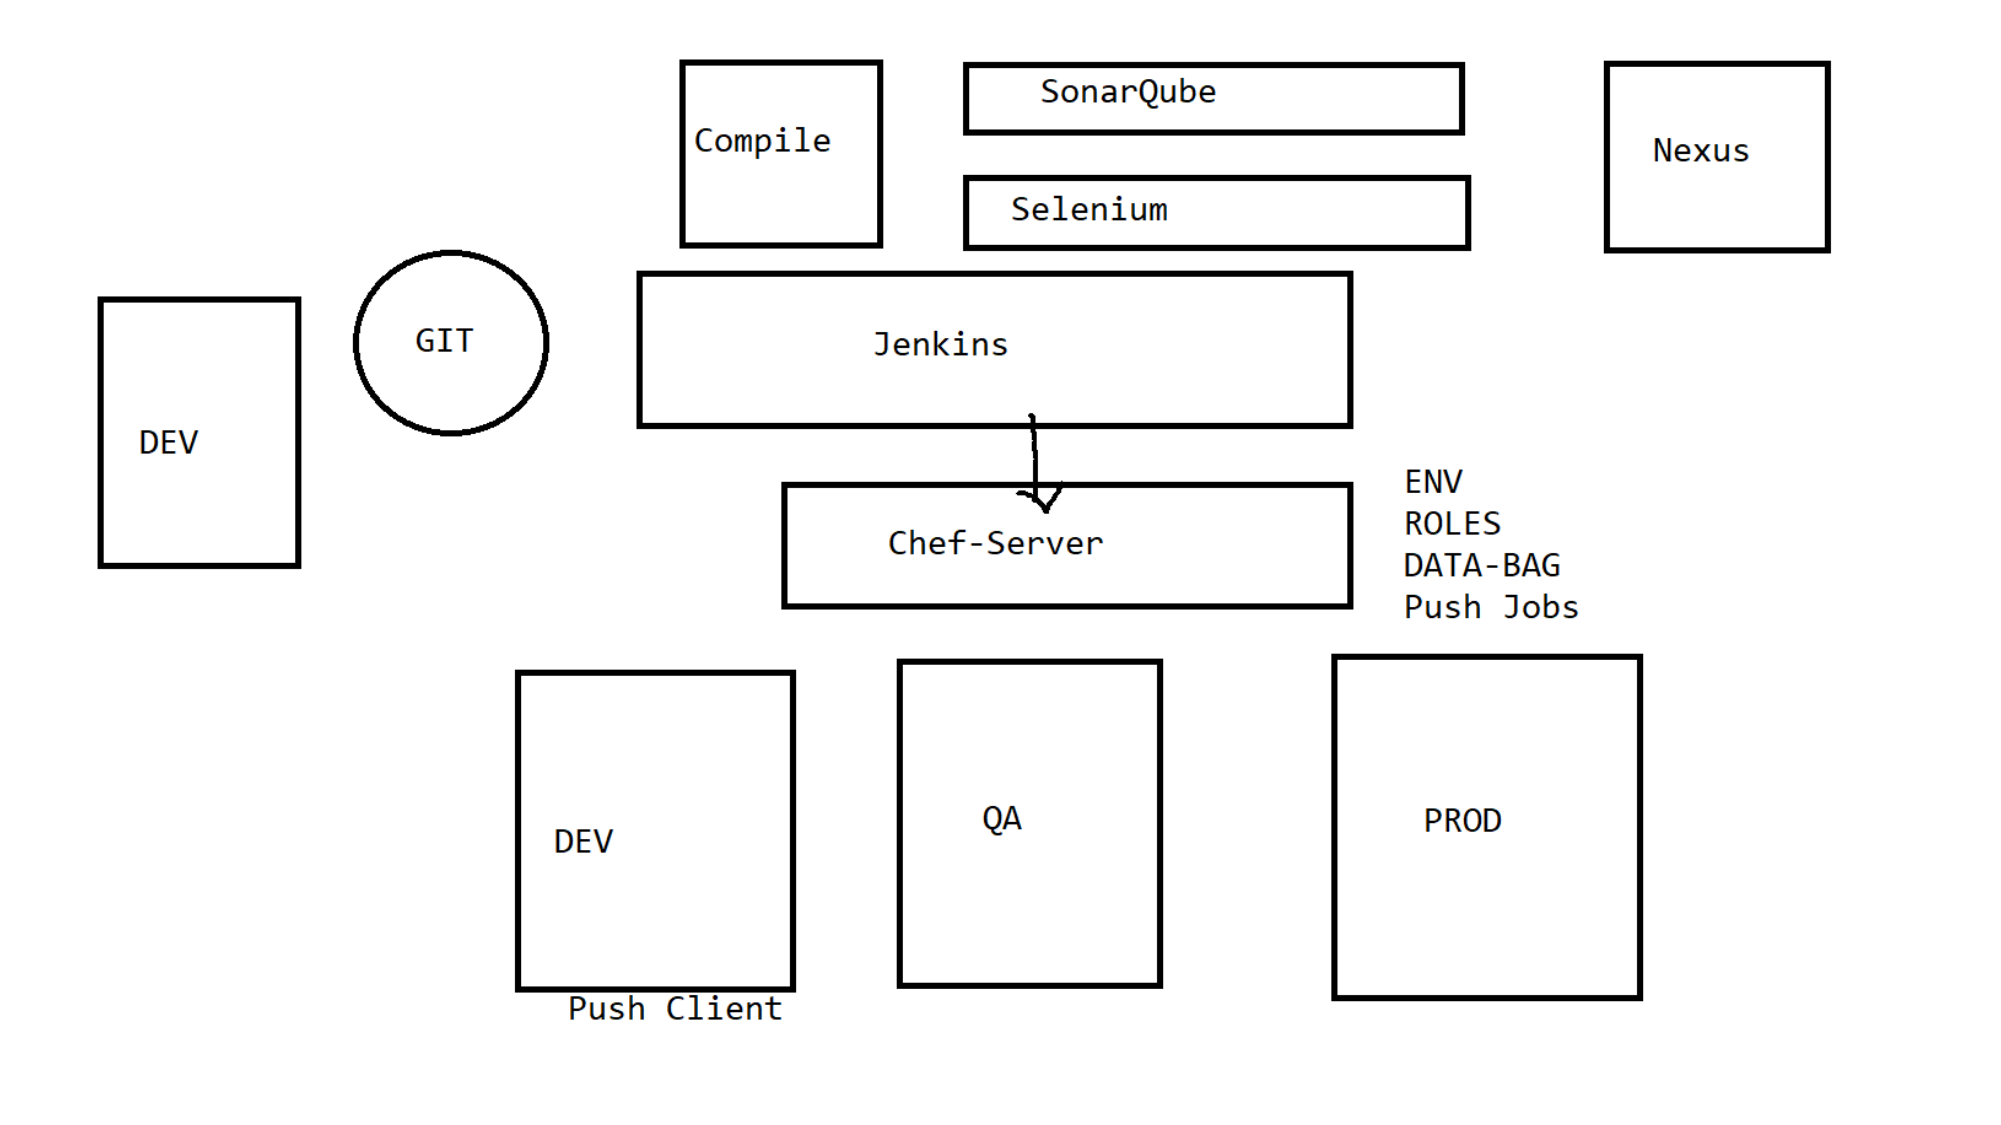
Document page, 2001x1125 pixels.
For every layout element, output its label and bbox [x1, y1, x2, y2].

picture [67, 24, 1863, 1060]
